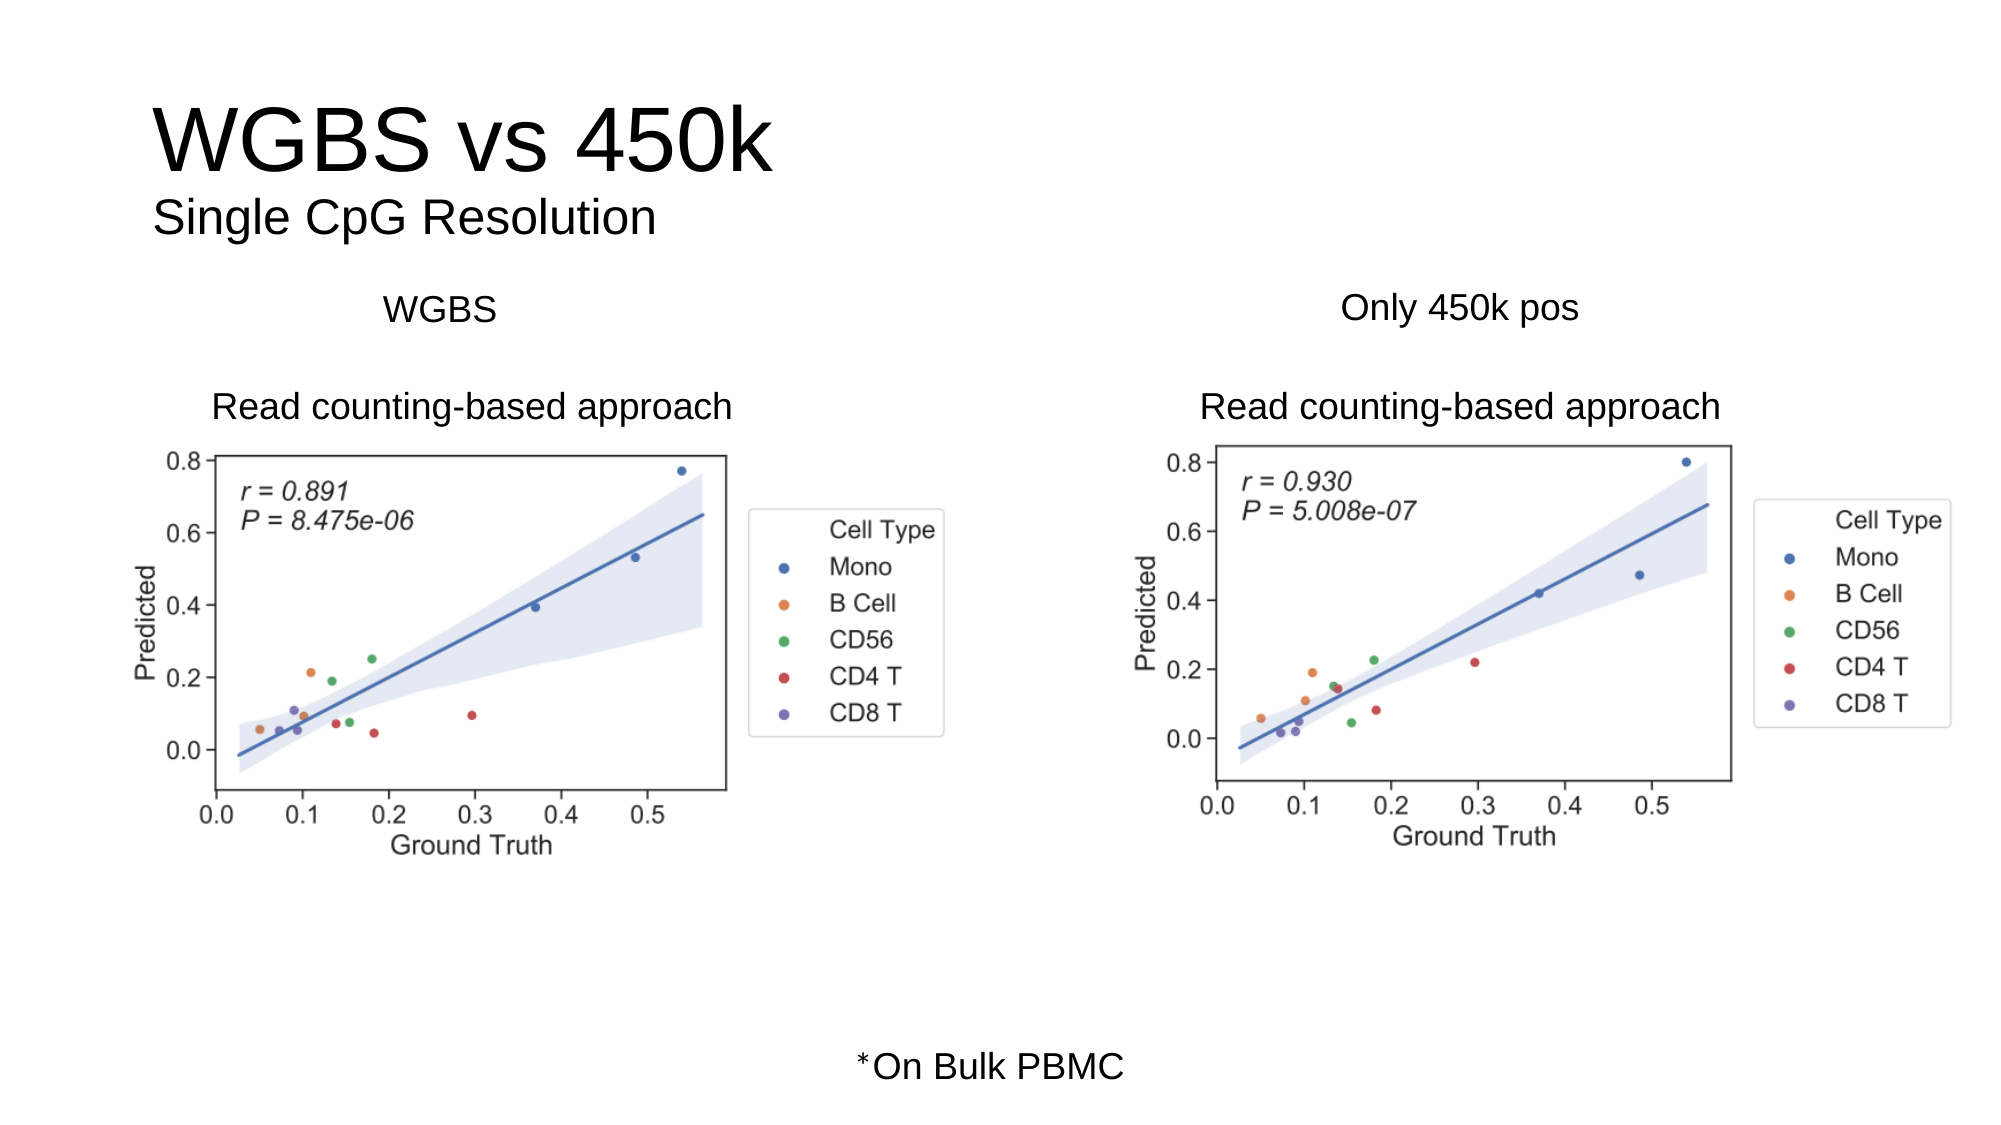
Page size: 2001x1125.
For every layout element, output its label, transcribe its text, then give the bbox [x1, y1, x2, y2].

text_box Read counting-based approach [1184, 374, 1737, 435]
text_box Only 450k pos [1325, 275, 1595, 336]
title WGBS vs 450k Single CpG Resolution [137, 59, 1863, 278]
text_box Read counting-based approach [196, 374, 748, 435]
text_box WGBS [368, 277, 513, 337]
text_box *On Bulk PBMC [839, 1034, 1140, 1095]
picture [1124, 435, 1959, 860]
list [124, 440, 953, 869]
